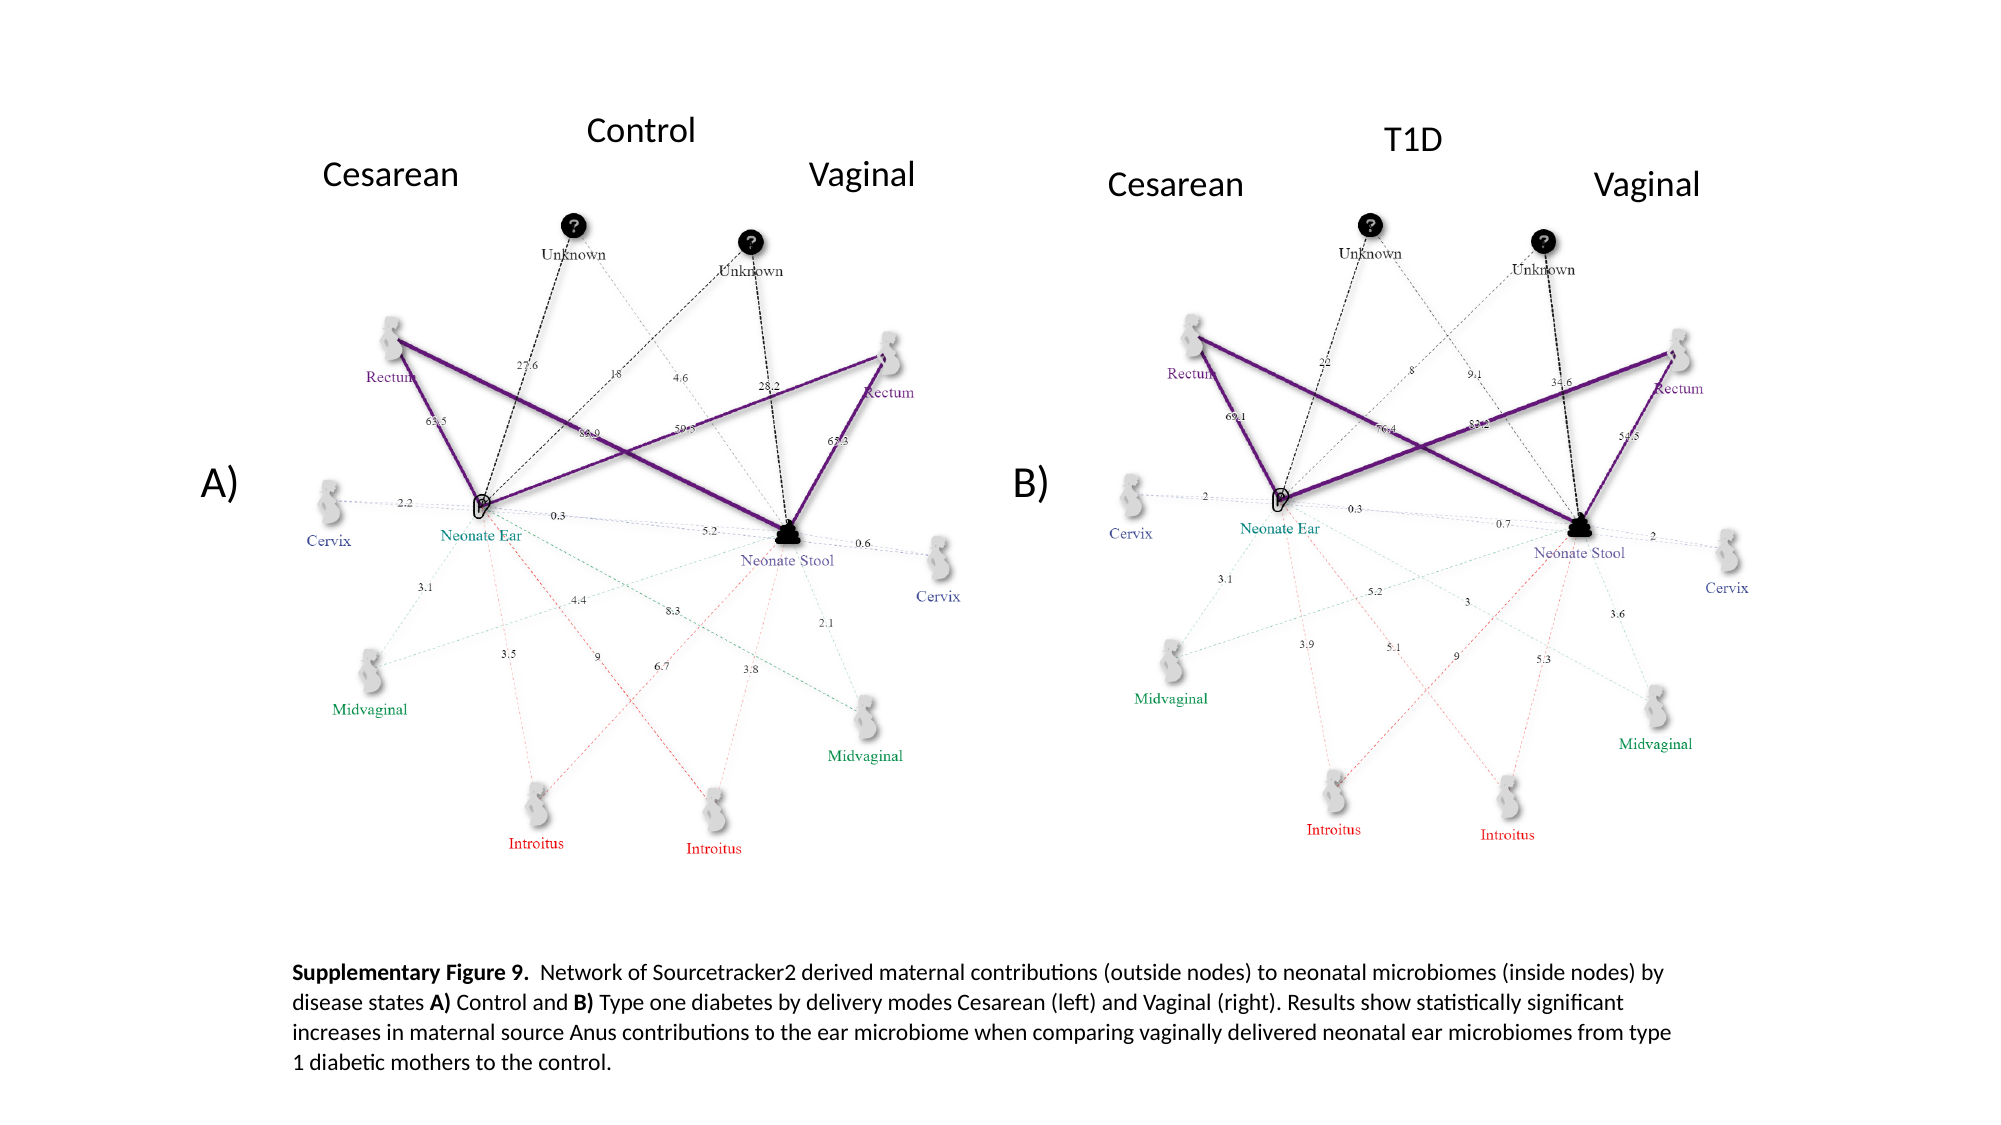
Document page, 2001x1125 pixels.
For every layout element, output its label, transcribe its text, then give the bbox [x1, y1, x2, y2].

text_box A) [185, 446, 279, 515]
text_box Supplementary Figure 9. Network of Sourcetracker2 derived maternal contributions (outside nodes) to neonatal microbiomes (inside nodes) by disease states A) Control and B) Type one diabetes by delivery modes Cesarean (left) and Vaginal (right). Results show statistically significant increases in maternal source Anus contributions to the ear microbiome when comparing vaginally delivered neonatal ear microbiomes from type 1 diabetic mothers to the control. [277, 947, 1690, 1083]
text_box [1090, 108, 1757, 848]
text_box B) [997, 446, 1072, 515]
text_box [305, 98, 972, 858]
